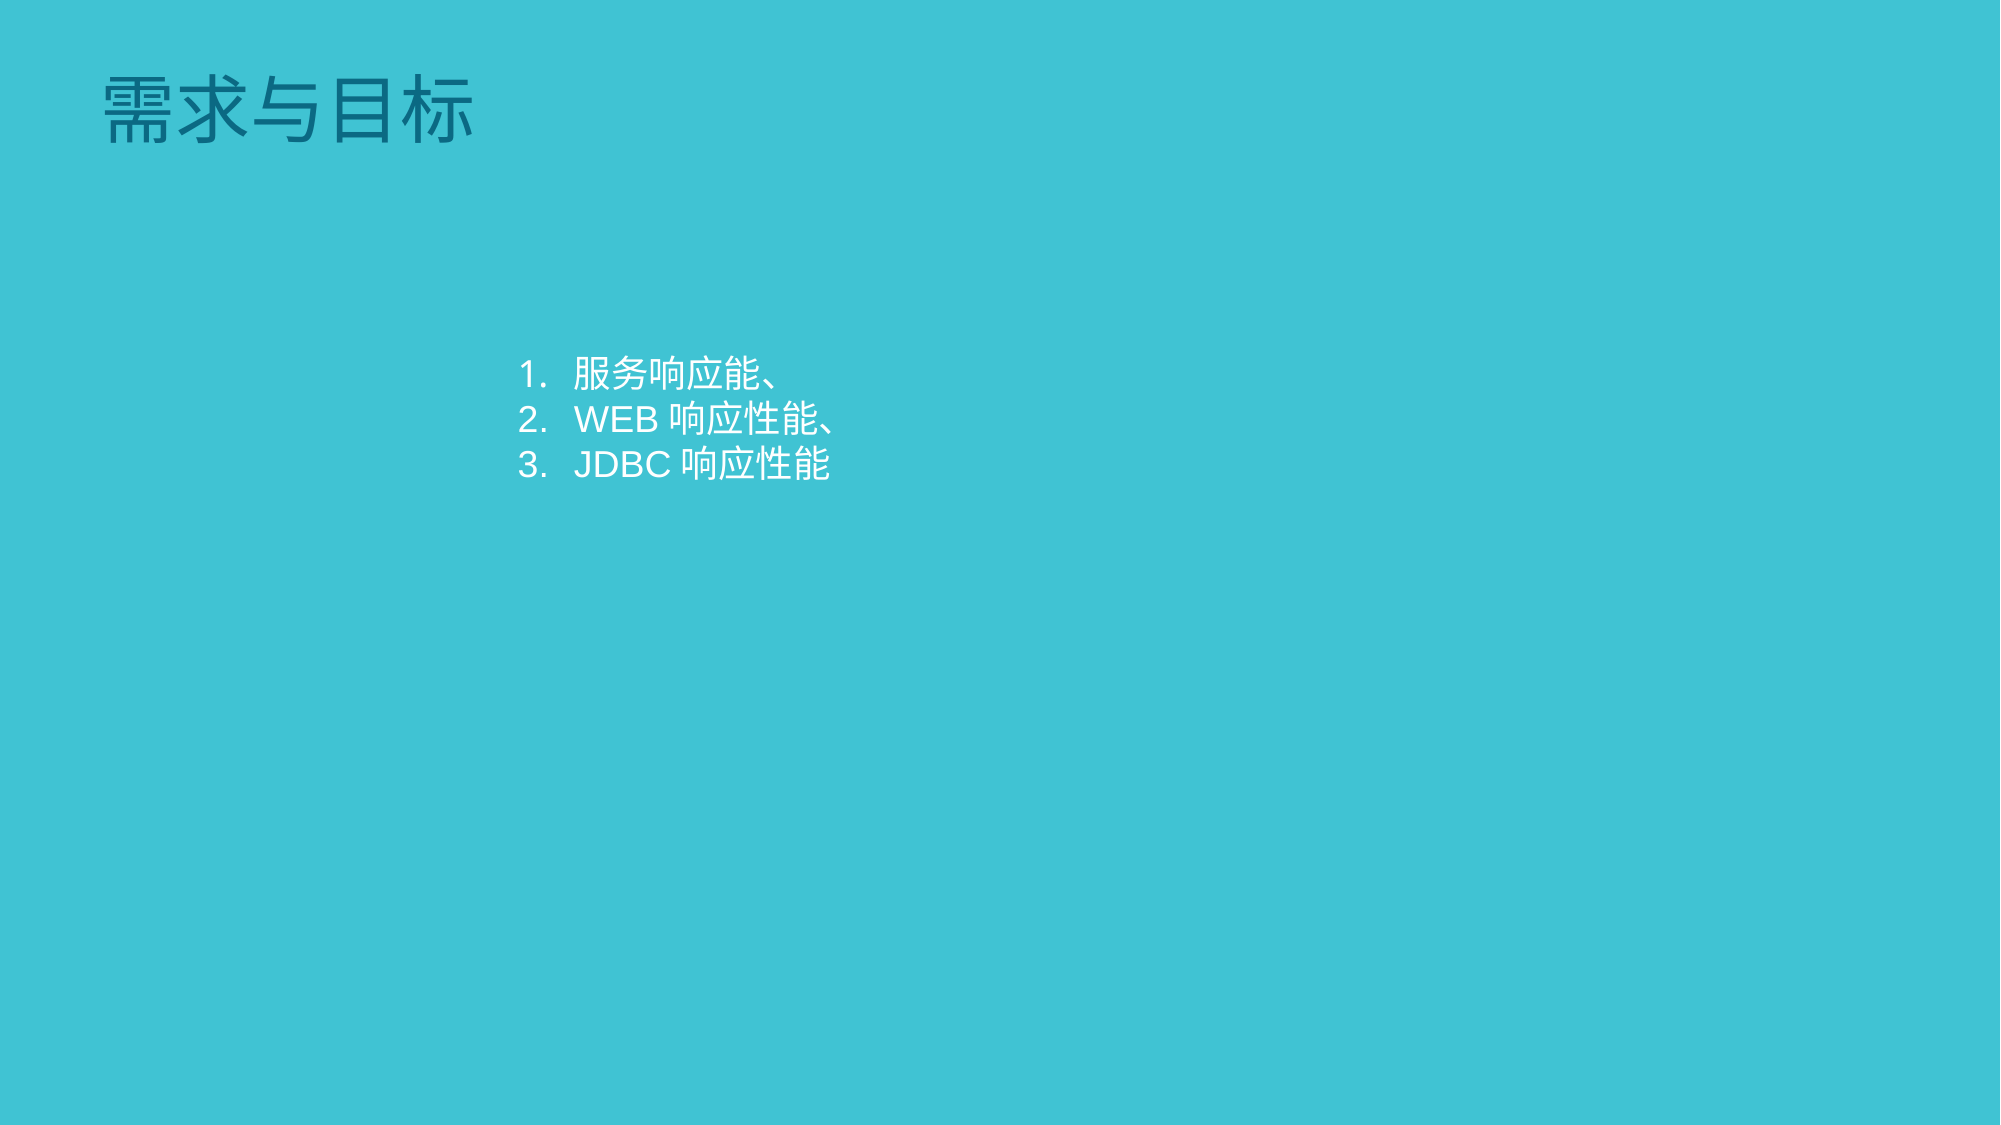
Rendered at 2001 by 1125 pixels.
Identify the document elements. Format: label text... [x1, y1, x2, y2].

text_box 需求与目标 [85, 55, 856, 160]
text_box 服务响应能、 WEB响应性能、 JDBC响应性能 [502, 297, 1303, 493]
